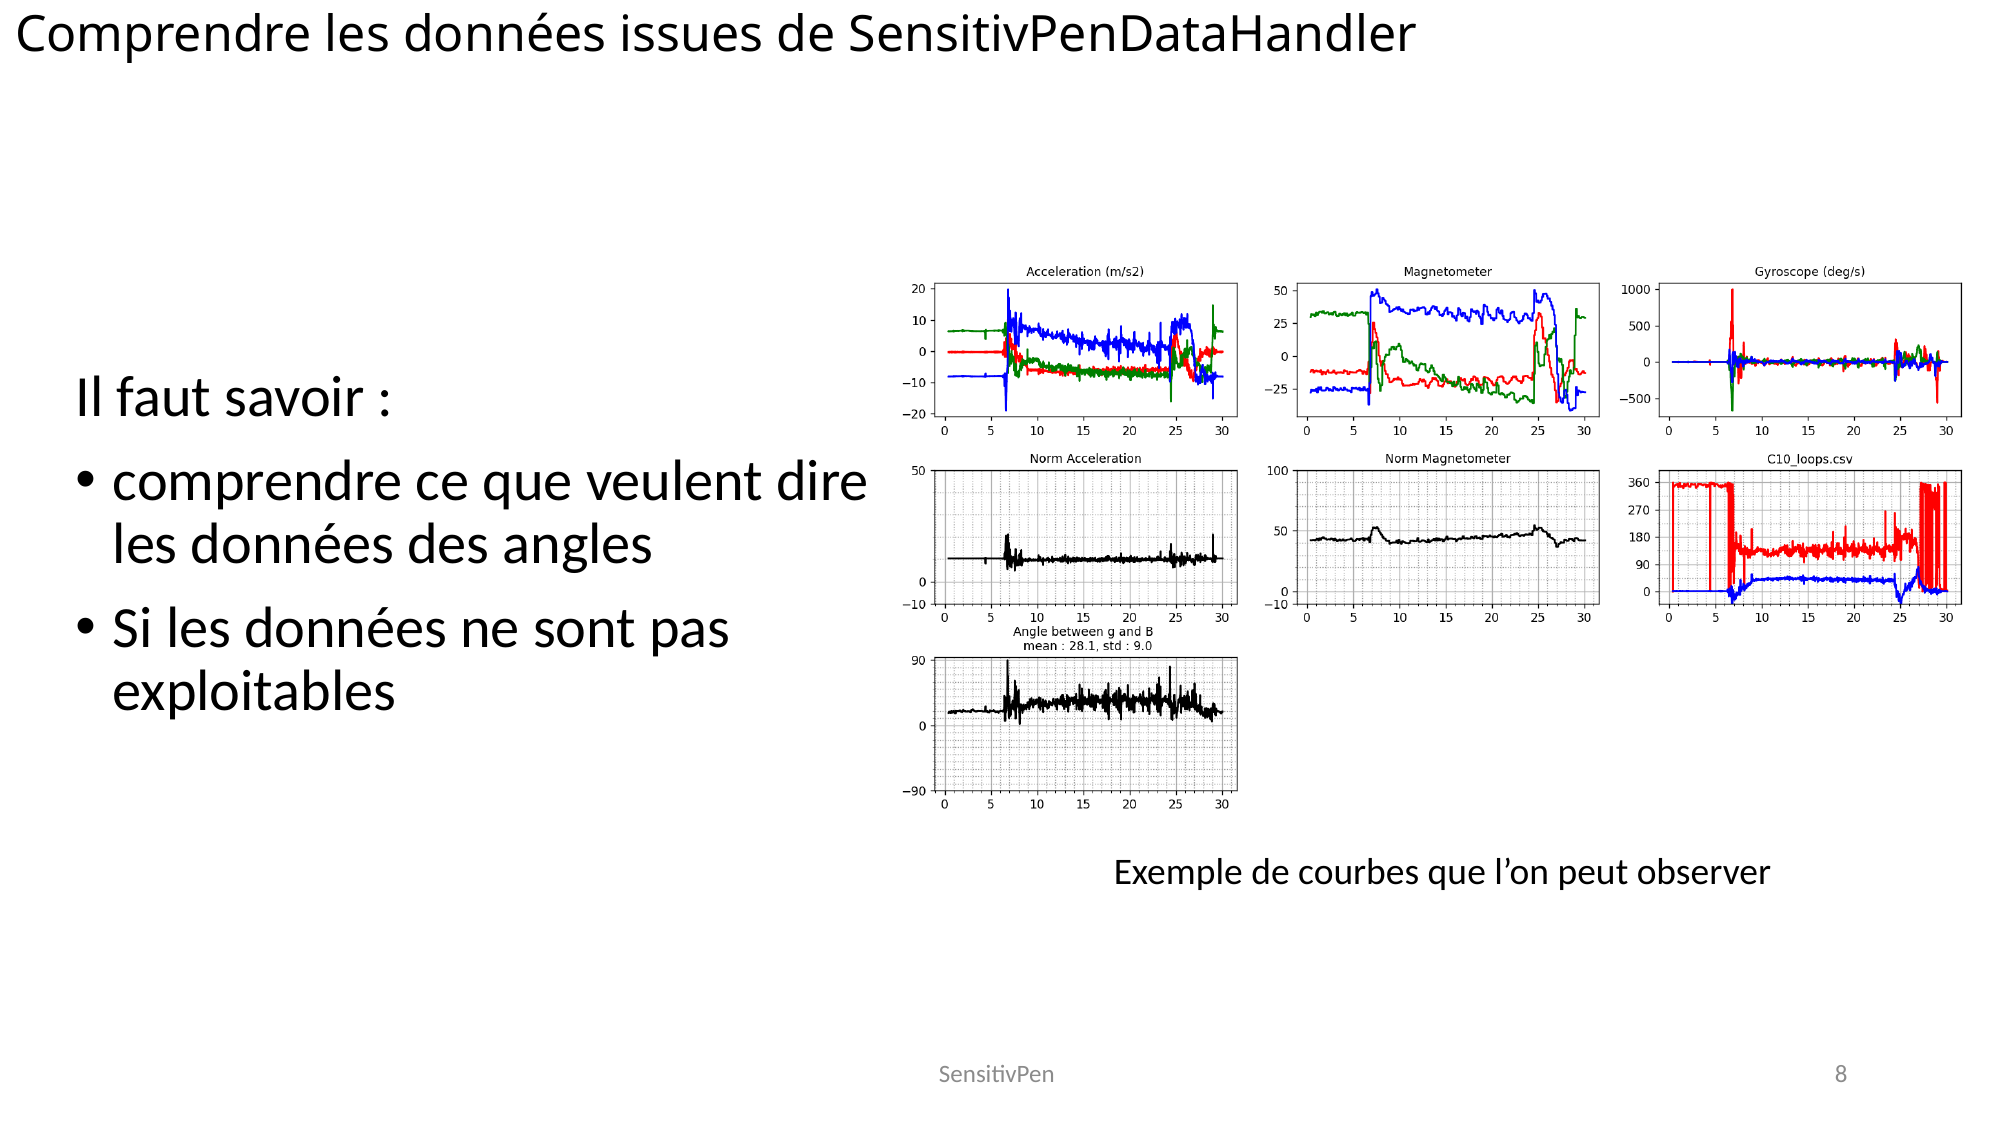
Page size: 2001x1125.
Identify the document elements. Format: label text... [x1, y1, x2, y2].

footer SensitivPen [662, 1042, 1338, 1103]
list Il faut savoir : comprendre ce que veulent dire les données des angles Si les données ne sont pas exploitables [60, 358, 911, 1073]
title Comprendre les données issues de SensitivPenDataHandler [0, 0, 1725, 131]
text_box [885, 251, 2000, 901]
slide_number 8 [1412, 1042, 1863, 1103]
